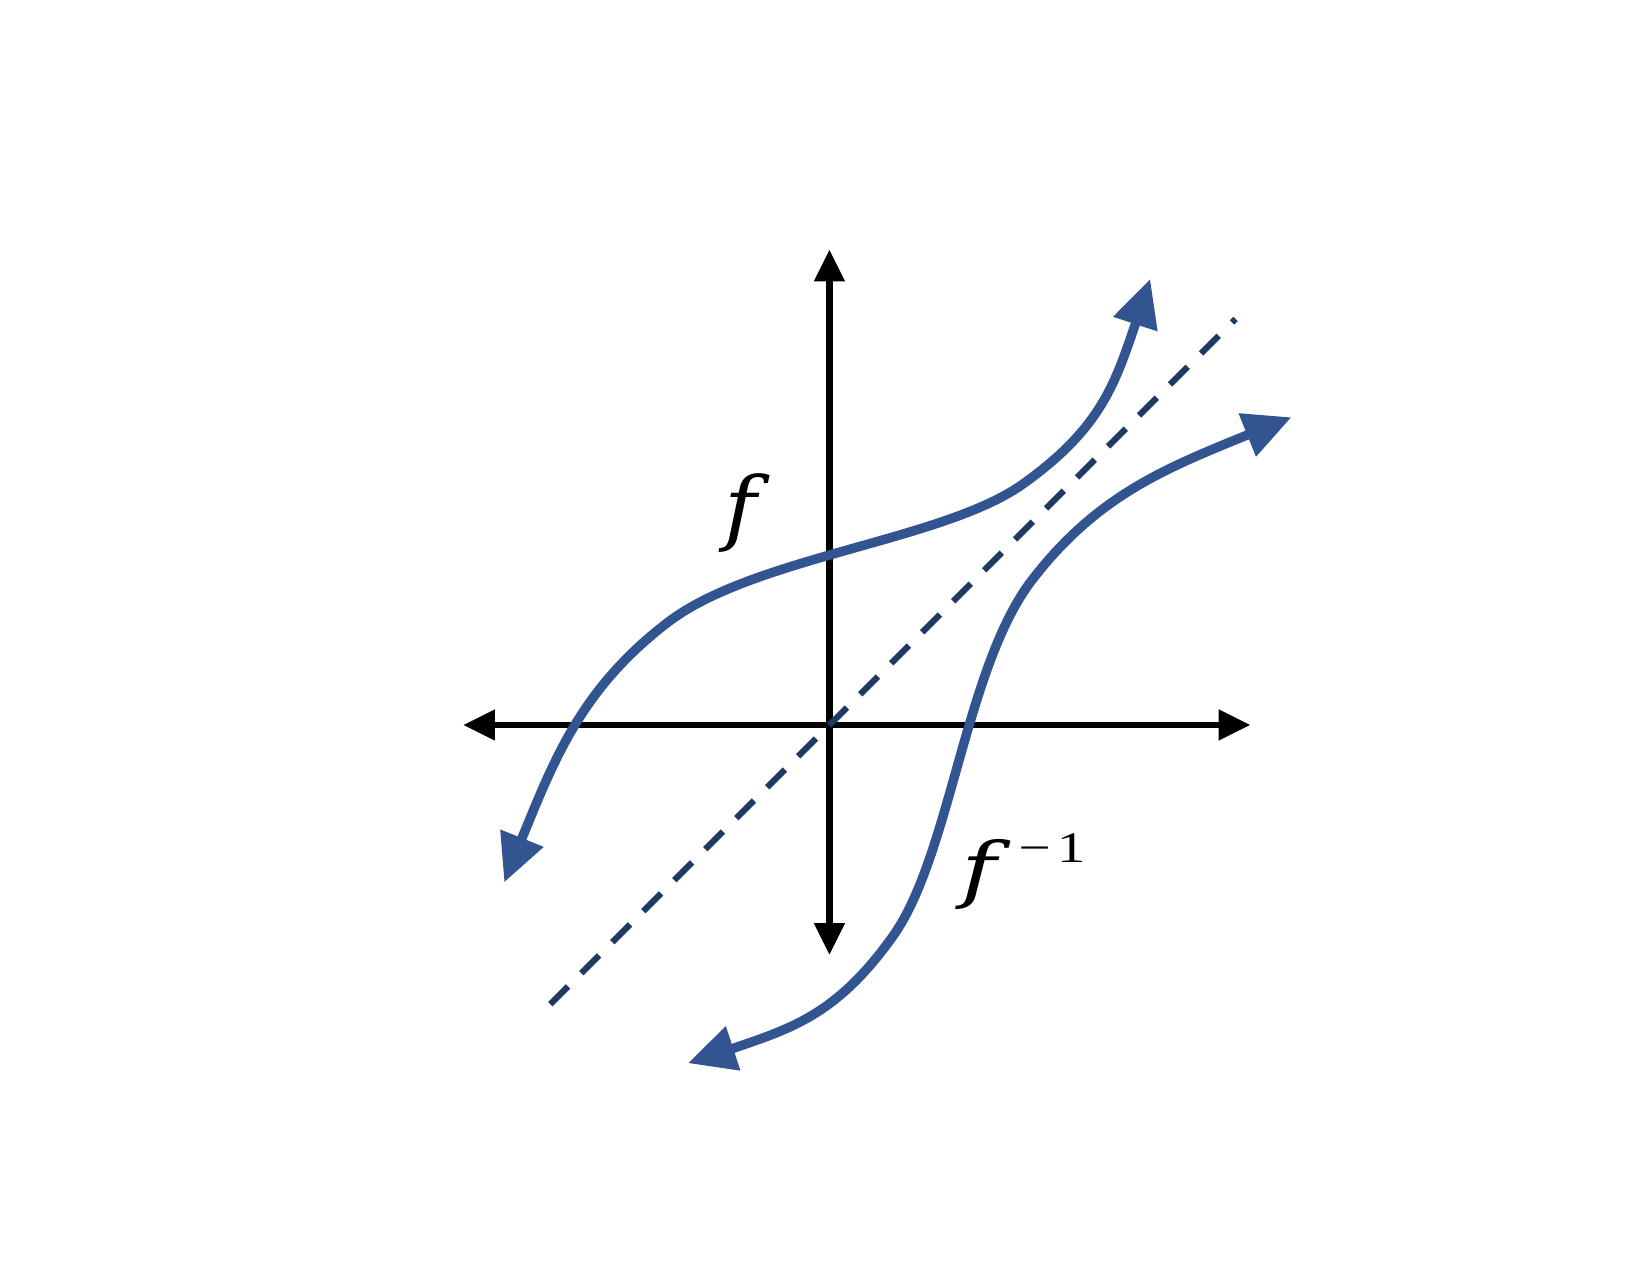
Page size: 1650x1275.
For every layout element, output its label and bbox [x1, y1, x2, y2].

text_box [550, 318, 1236, 1005]
text_box [688, 1005, 828, 1067]
text_box [1236, 415, 1291, 477]
text_box [502, 771, 550, 882]
text_box [1108, 279, 1154, 318]
